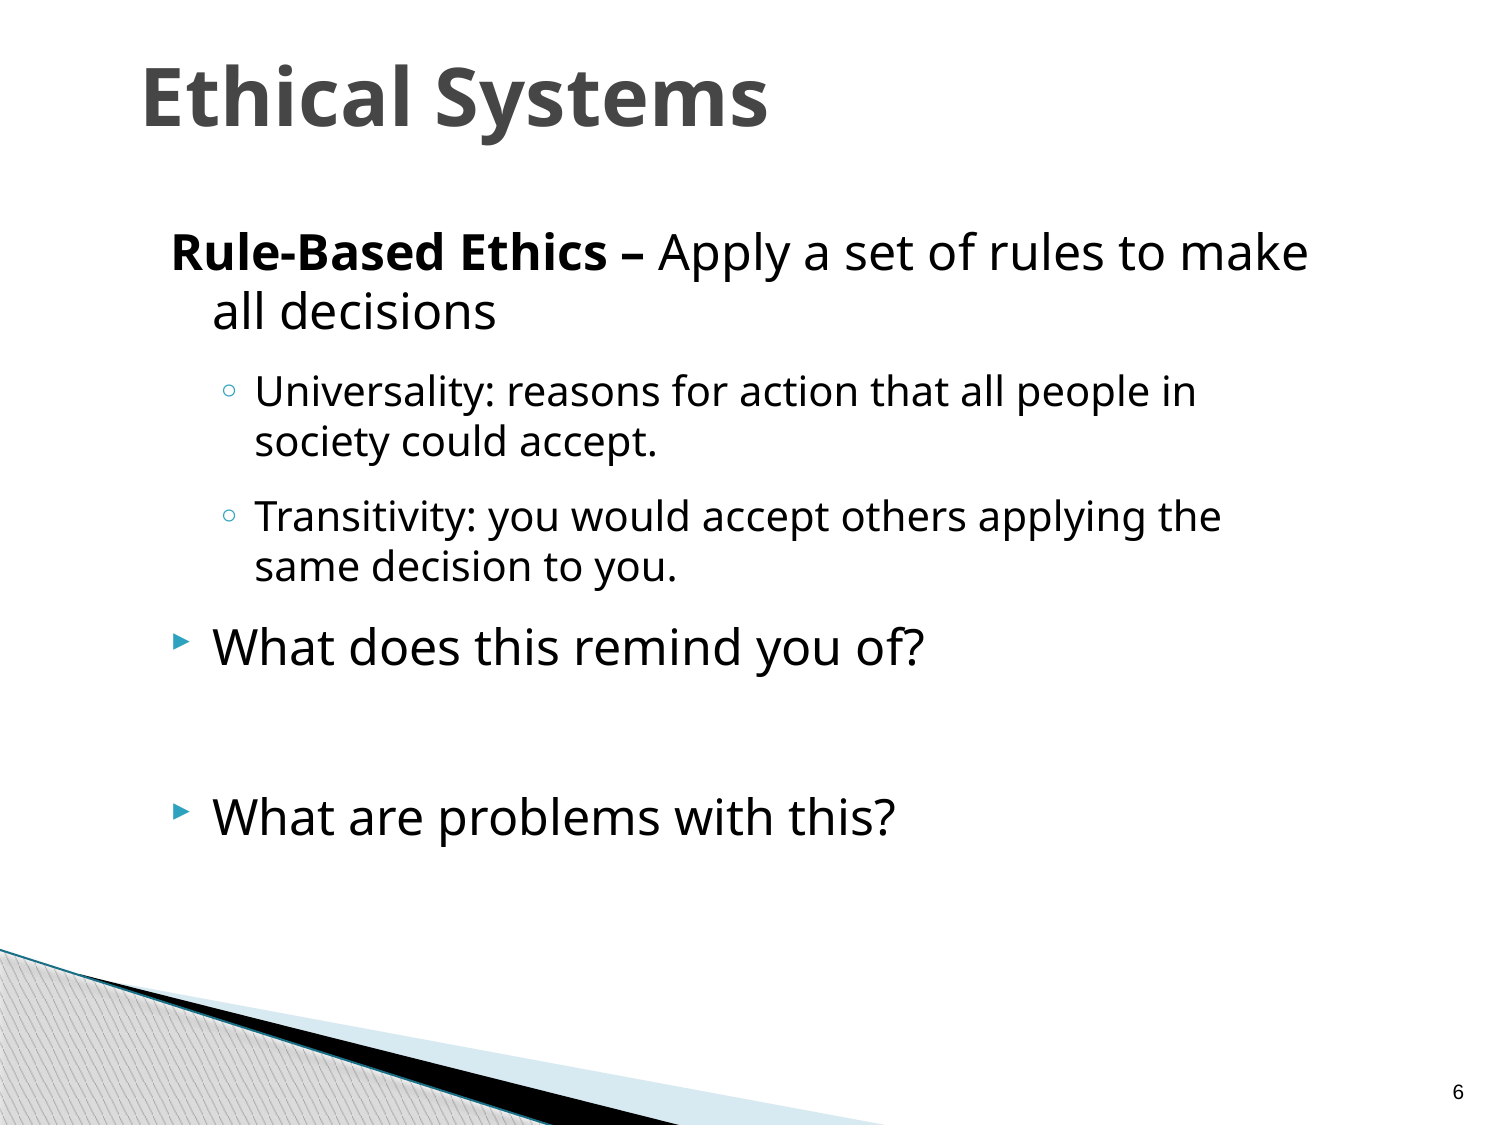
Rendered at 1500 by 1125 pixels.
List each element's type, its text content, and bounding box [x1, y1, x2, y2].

slide_number 6 [1418, 1051, 1479, 1112]
list Rule-Based Ethics – Apply a set of rules to make all decisions Universality: reasons for action that all people in society could accept. Transitivity: you would accept others applying the same decision to you. What does this remind you of? What are problems with this? [137, 212, 1332, 999]
title Ethical Systems [125, 37, 1425, 150]
